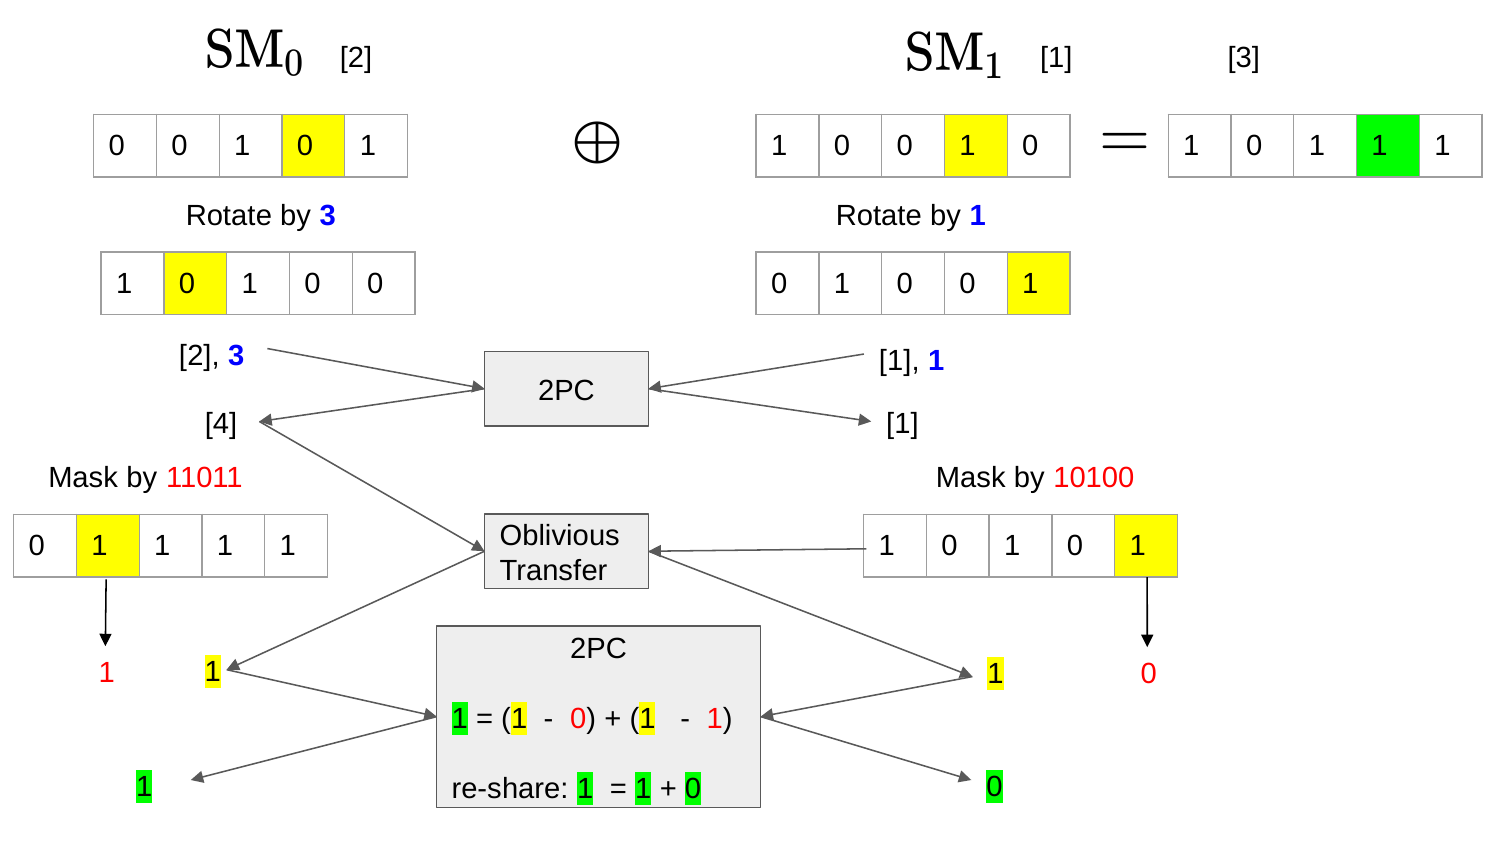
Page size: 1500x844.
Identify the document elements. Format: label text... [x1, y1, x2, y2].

table_header 0 [927, 515, 988, 576]
picture [204, 23, 309, 80]
text_box Oblivious Transfer [488, 513, 649, 589]
table_header 1 [820, 253, 881, 314]
table_header 0 [757, 253, 818, 314]
text_box Mask by 11011 [33, 443, 254, 480]
table_header 0 [1232, 115, 1293, 176]
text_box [190, 716, 437, 781]
table_header 1 [1420, 115, 1481, 176]
text_box 0 [1125, 647, 1169, 697]
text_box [259, 388, 485, 421]
table_header 0 [1053, 515, 1114, 576]
table_header 0 [1008, 115, 1069, 176]
table_header 0 [157, 115, 219, 176]
text_box 1 [189, 637, 221, 702]
table_header 1 [1169, 115, 1230, 176]
table_header 1 [864, 515, 926, 549]
table_header 1 [203, 515, 254, 576]
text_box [267, 348, 485, 388]
text_box 2PC 1 = (1 - 0) + (1 - 1) re-share: 1 = 1 + 0 [436, 625, 761, 808]
table_header 1 [1115, 515, 1177, 576]
text_box [4] [189, 389, 256, 454]
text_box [648, 353, 865, 388]
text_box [648, 388, 872, 422]
table_header 1 [77, 515, 139, 576]
text_box Mask by 10100 [920, 443, 1190, 499]
table_header 0 [882, 115, 944, 176]
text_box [226, 669, 437, 717]
text_box [3] [1212, 23, 1282, 79]
text_box 1 [83, 646, 127, 696]
text_box 1 [121, 752, 191, 808]
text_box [760, 676, 973, 717]
table_header 1 [1294, 115, 1356, 176]
table_header 1 [140, 515, 201, 576]
table_header 1 [990, 515, 1051, 576]
table_header 0 [165, 253, 226, 314]
table_header 0 [882, 253, 944, 314]
text_box 0 [971, 752, 1041, 808]
text_box [1], 1 [863, 326, 968, 382]
table_header 0 [820, 115, 881, 176]
text_box [2] [324, 23, 395, 79]
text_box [648, 550, 973, 677]
table_header 1 [945, 115, 1007, 176]
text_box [259, 421, 485, 550]
table_header 1 [102, 253, 163, 314]
table_header 0 [945, 253, 1007, 314]
text_box [1] [871, 389, 965, 454]
text_box [2], 3 [163, 321, 268, 377]
text_box [1] [1024, 23, 1095, 79]
table_header 1 [220, 115, 281, 176]
table_header 1 [757, 115, 818, 176]
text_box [760, 724, 972, 781]
picture [1098, 125, 1150, 162]
table_header 0 [283, 115, 344, 176]
table_header 0 [353, 253, 414, 314]
table_header 0 [94, 115, 156, 176]
text_box Rotate by 3 [170, 181, 370, 256]
table_header 0 [290, 256, 352, 314]
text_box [226, 550, 485, 670]
table_header 1 [345, 115, 407, 176]
picture [904, 27, 1009, 83]
table_header 1 [1008, 253, 1069, 314]
table_header 1 [227, 256, 289, 314]
text_box Rotate by 1 [820, 181, 1020, 217]
picture [571, 115, 623, 172]
text_box 1 [977, 639, 1025, 714]
table_header 1 [1357, 115, 1419, 176]
text_box 2PC [487, 351, 649, 426]
table_header 0 [14, 515, 76, 576]
